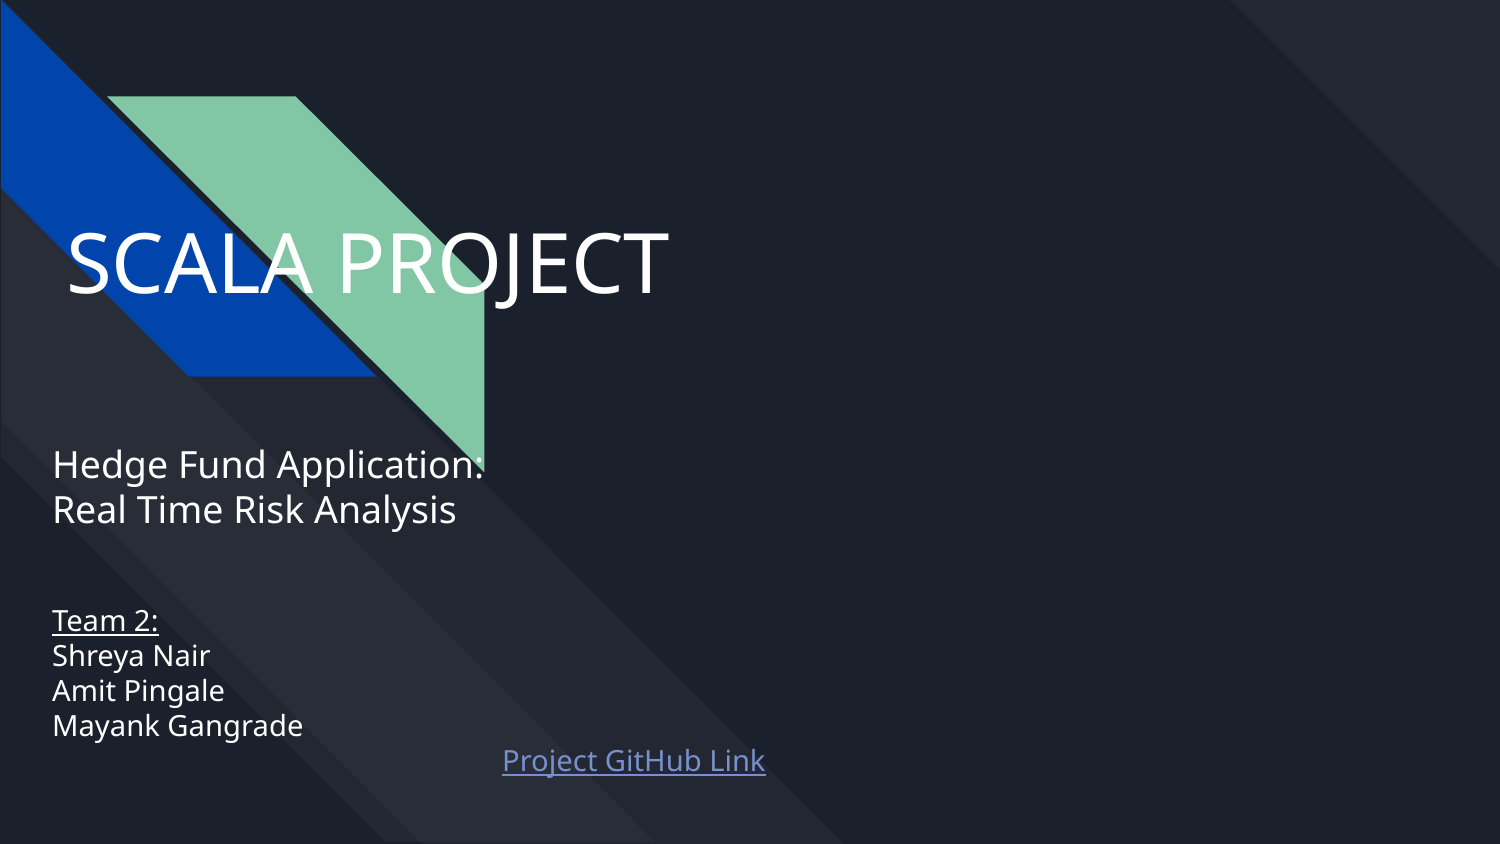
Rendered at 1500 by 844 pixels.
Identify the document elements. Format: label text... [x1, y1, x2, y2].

title SCALA PROJECT [51, 195, 1449, 350]
subtitle Team 2: Shreya Nair Amit Pingale Mayank Gangrade Project GitHub Link [37, 587, 1435, 764]
subtitle Hedge Fund Application: Real Time Risk Analysis [37, 336, 1435, 587]
